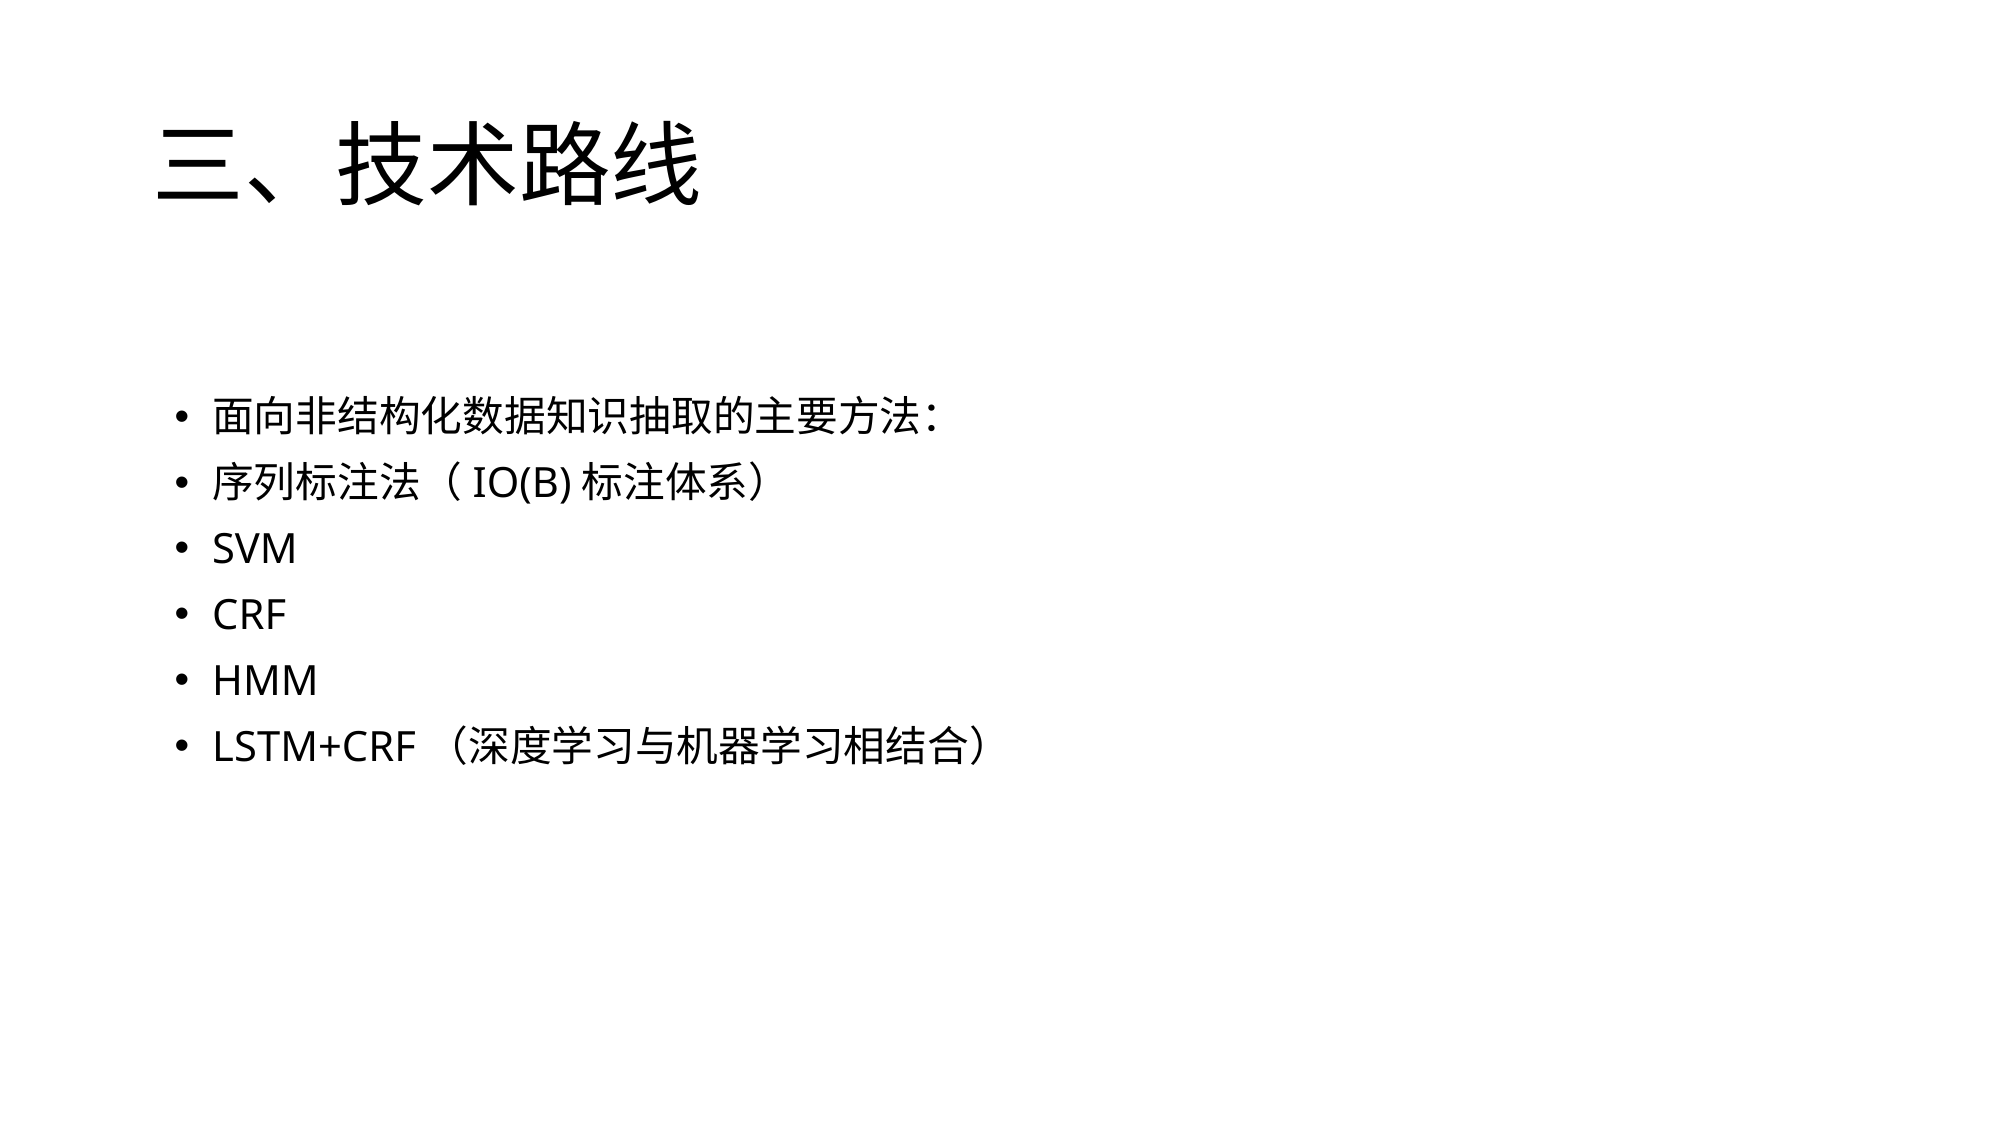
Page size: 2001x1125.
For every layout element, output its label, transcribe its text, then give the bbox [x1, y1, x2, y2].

list 面向非结构化数据知识抽取的主要方法： 序列标注法（IO(B)标注体系） SVM CRF HMM LSTM+CRF（深度学习与机器学习相结合） [159, 388, 1850, 950]
title 三、技术路线 [137, 59, 1863, 278]
